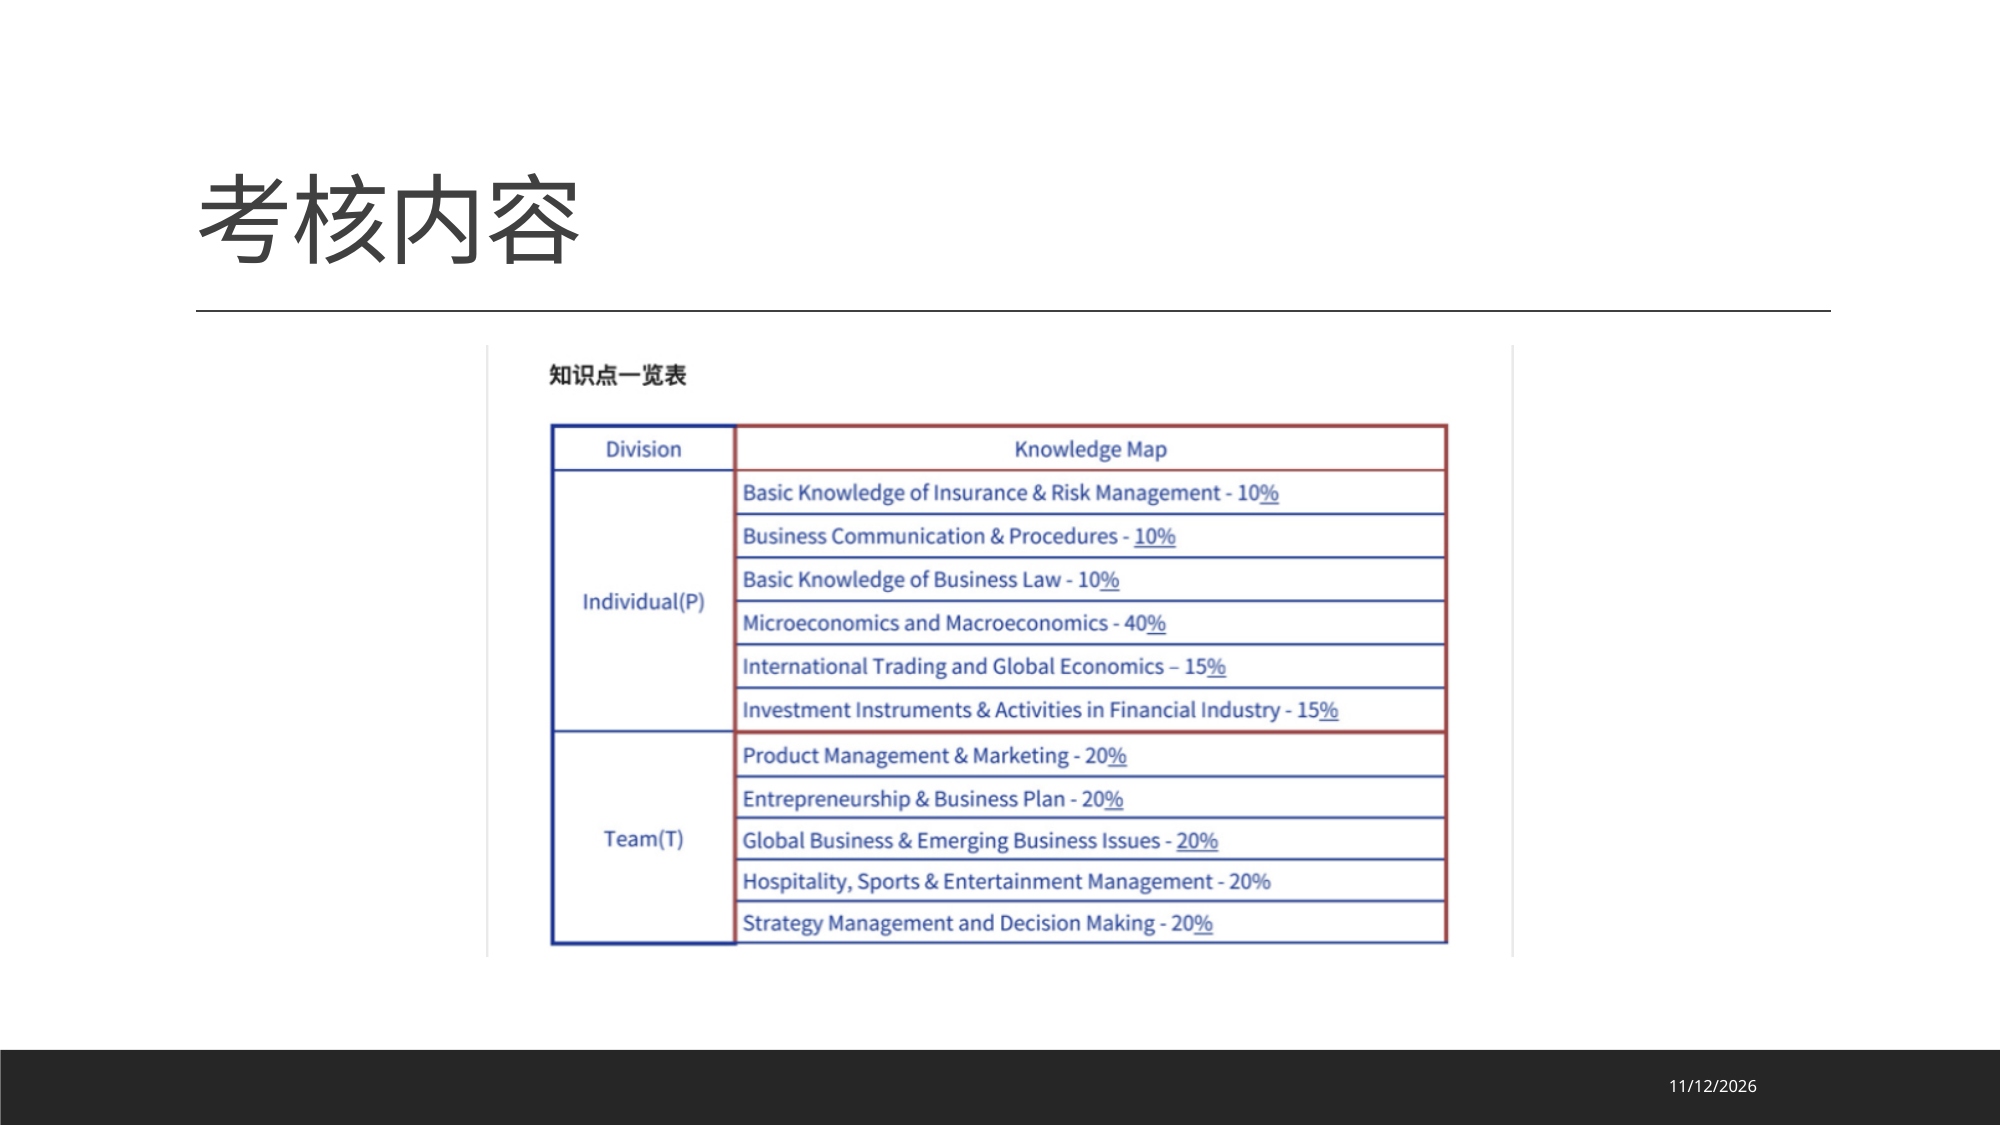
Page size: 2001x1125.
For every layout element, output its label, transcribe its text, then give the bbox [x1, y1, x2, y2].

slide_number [1348, 1057, 1773, 1118]
picture [486, 345, 1514, 958]
title 考核内容 [180, 47, 1830, 285]
